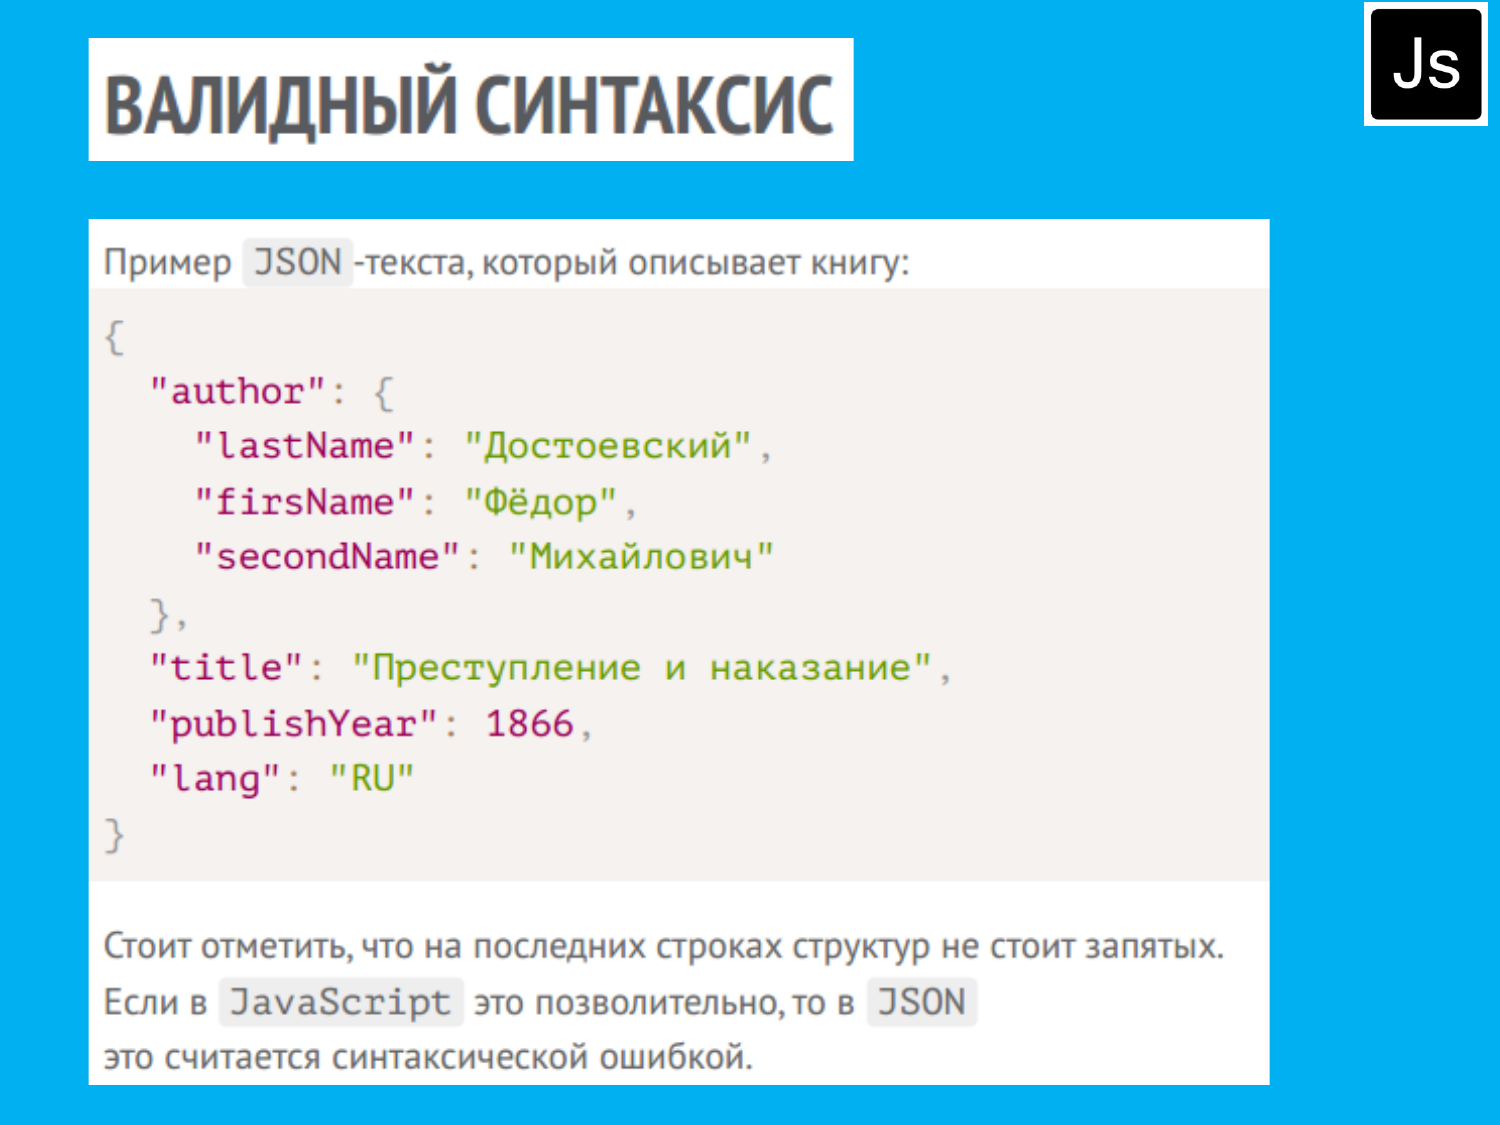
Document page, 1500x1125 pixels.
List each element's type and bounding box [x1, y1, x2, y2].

picture [89, 39, 853, 160]
picture [1365, 3, 1487, 125]
picture [89, 220, 1269, 1084]
